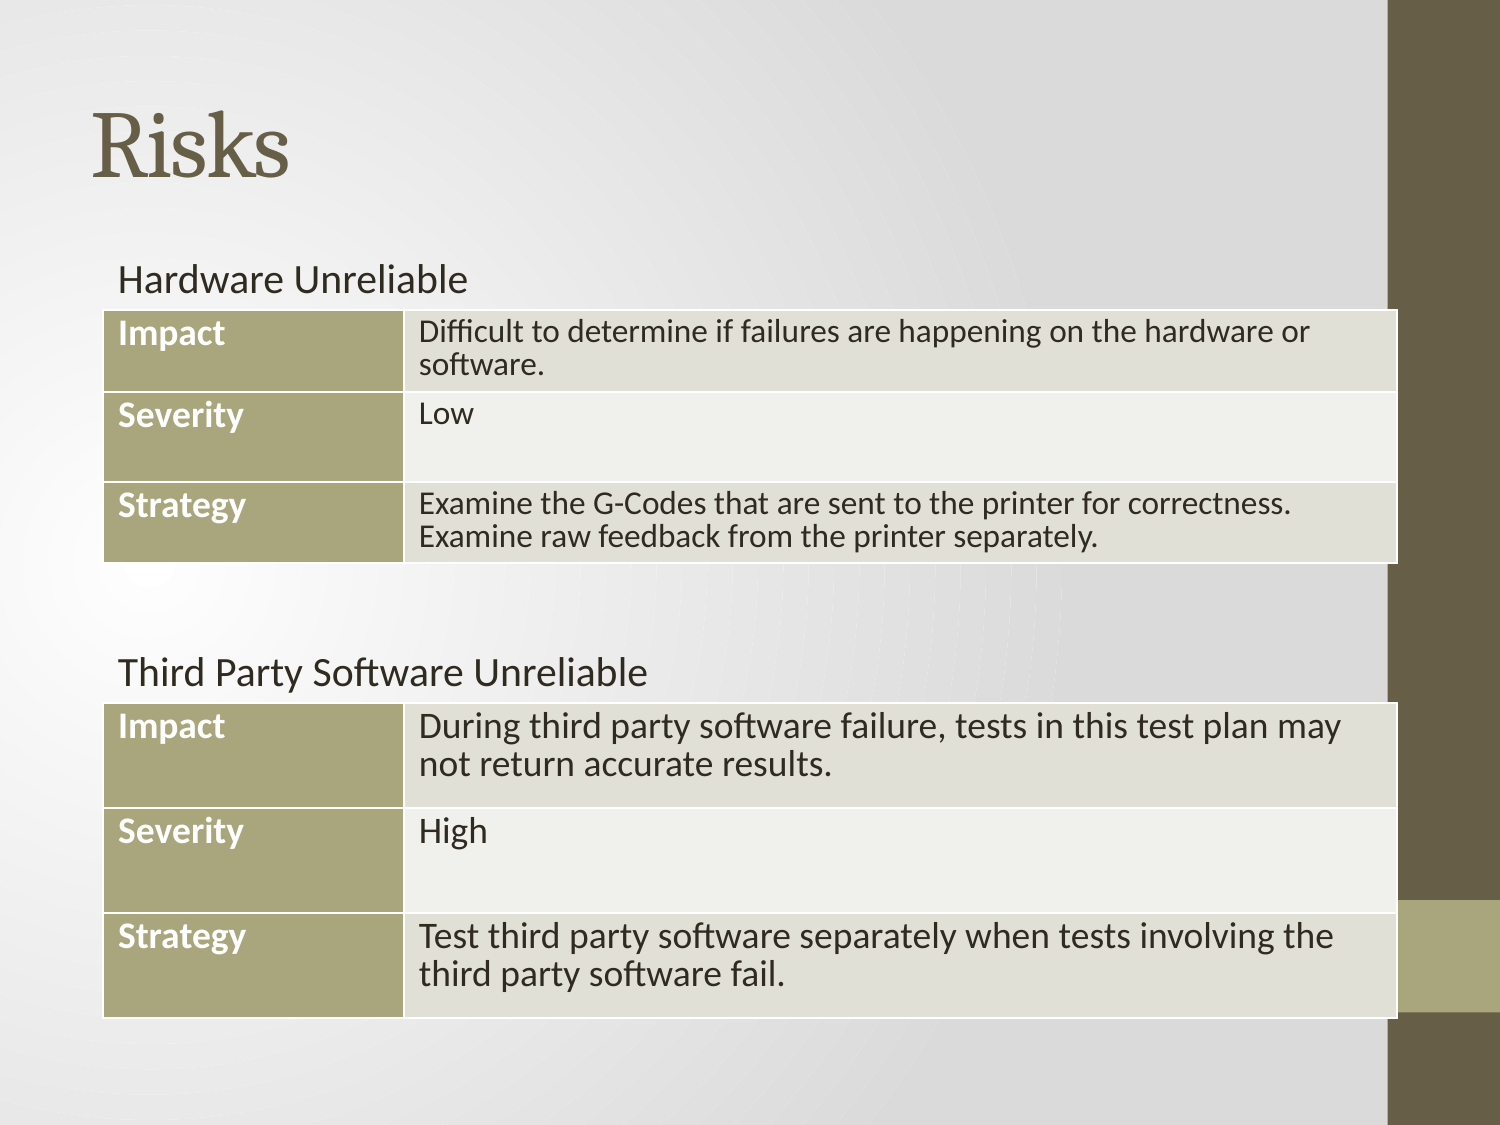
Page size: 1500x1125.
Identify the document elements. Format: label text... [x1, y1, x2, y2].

text_box Third Party Software Unreliable [103, 637, 1397, 703]
title Risks [75, 45, 1325, 233]
table_cell Severity [104, 809, 403, 912]
table_cell Low [405, 393, 1396, 481]
table_header Impact [104, 311, 403, 391]
table_cell Severity [104, 393, 403, 481]
table_cell Strategy [104, 483, 403, 562]
table_cell Strategy [104, 914, 403, 1017]
text_box Hardware Unreliable [103, 244, 1397, 310]
table_cell High [405, 809, 1396, 912]
table_cell Examine the G-Codes that are sent to the printer for correctness. Examine raw feedback from the printer separately. [405, 483, 1396, 562]
table_header Impact [104, 704, 403, 807]
table_cell Test third party software separately when tests involving the third party software fail. [405, 914, 1396, 1017]
table_header During third party software failure, tests in this test plan may not return accurate results. [405, 704, 1396, 807]
table_header Difficult to determine if failures are happening on the hardware or software. [405, 311, 1396, 391]
